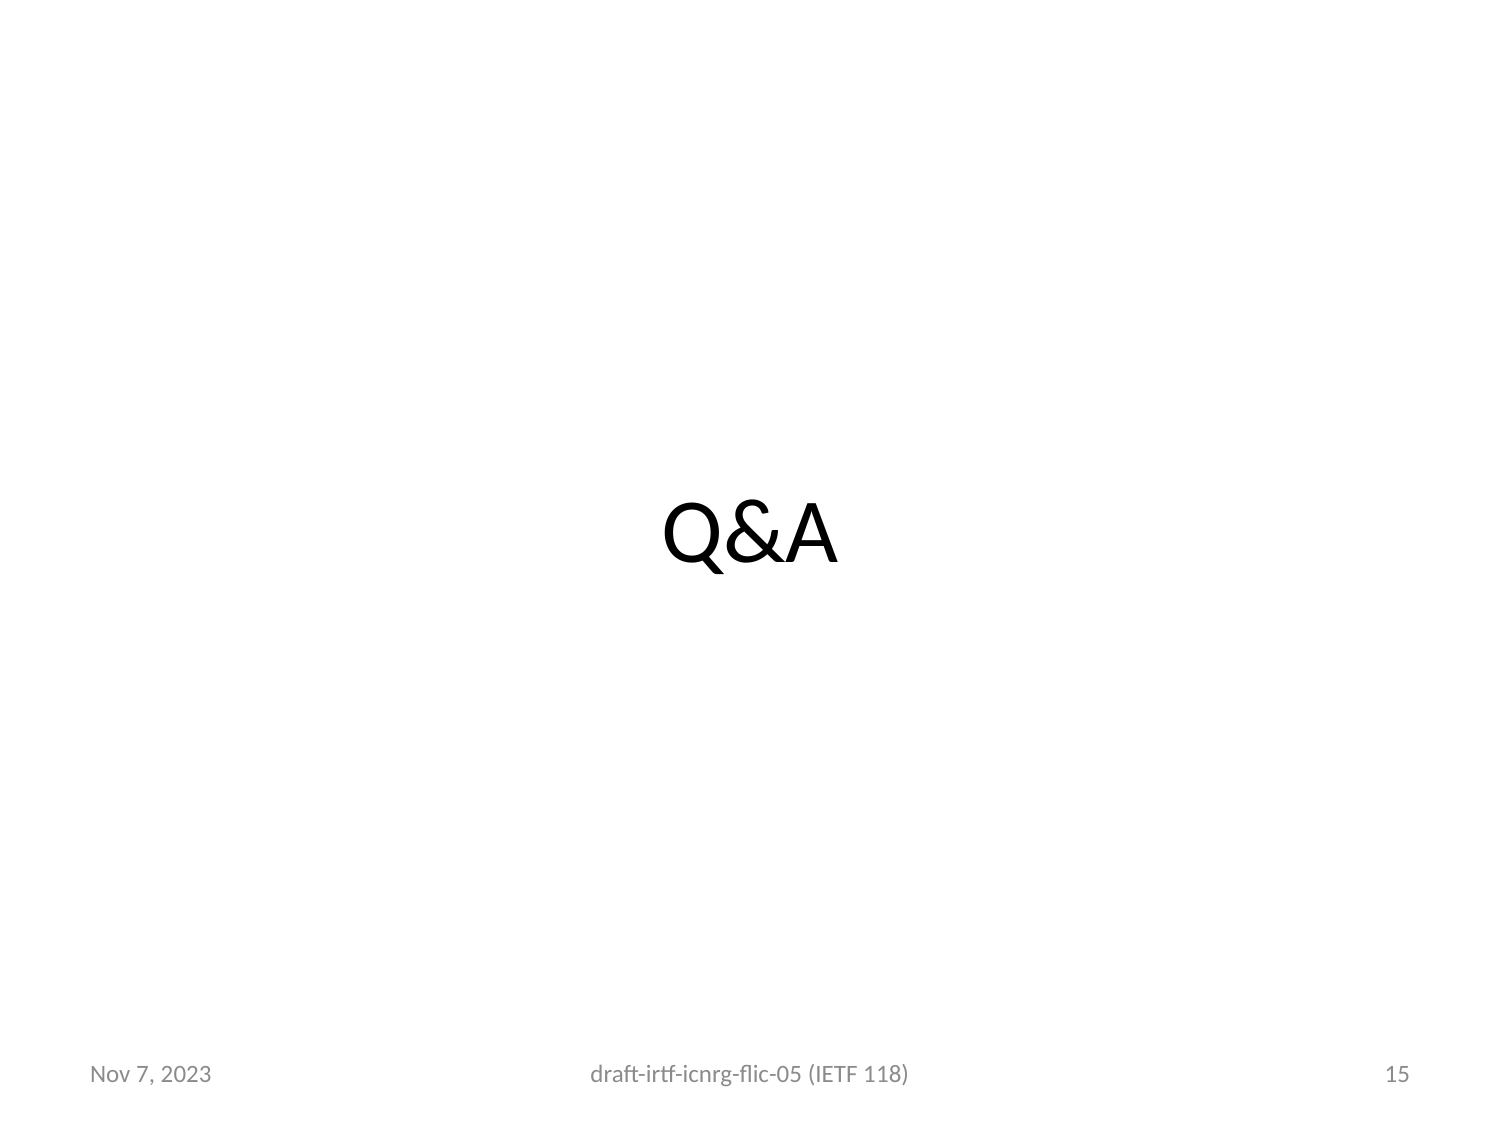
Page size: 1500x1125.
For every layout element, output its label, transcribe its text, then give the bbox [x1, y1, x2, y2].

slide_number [75, 1042, 425, 1103]
title Q&A [75, 431, 1425, 620]
slide_number 15 [1074, 1042, 1425, 1103]
footer draft-irtf-icnrg-flic-05 (IETF 118) [512, 1042, 988, 1103]
